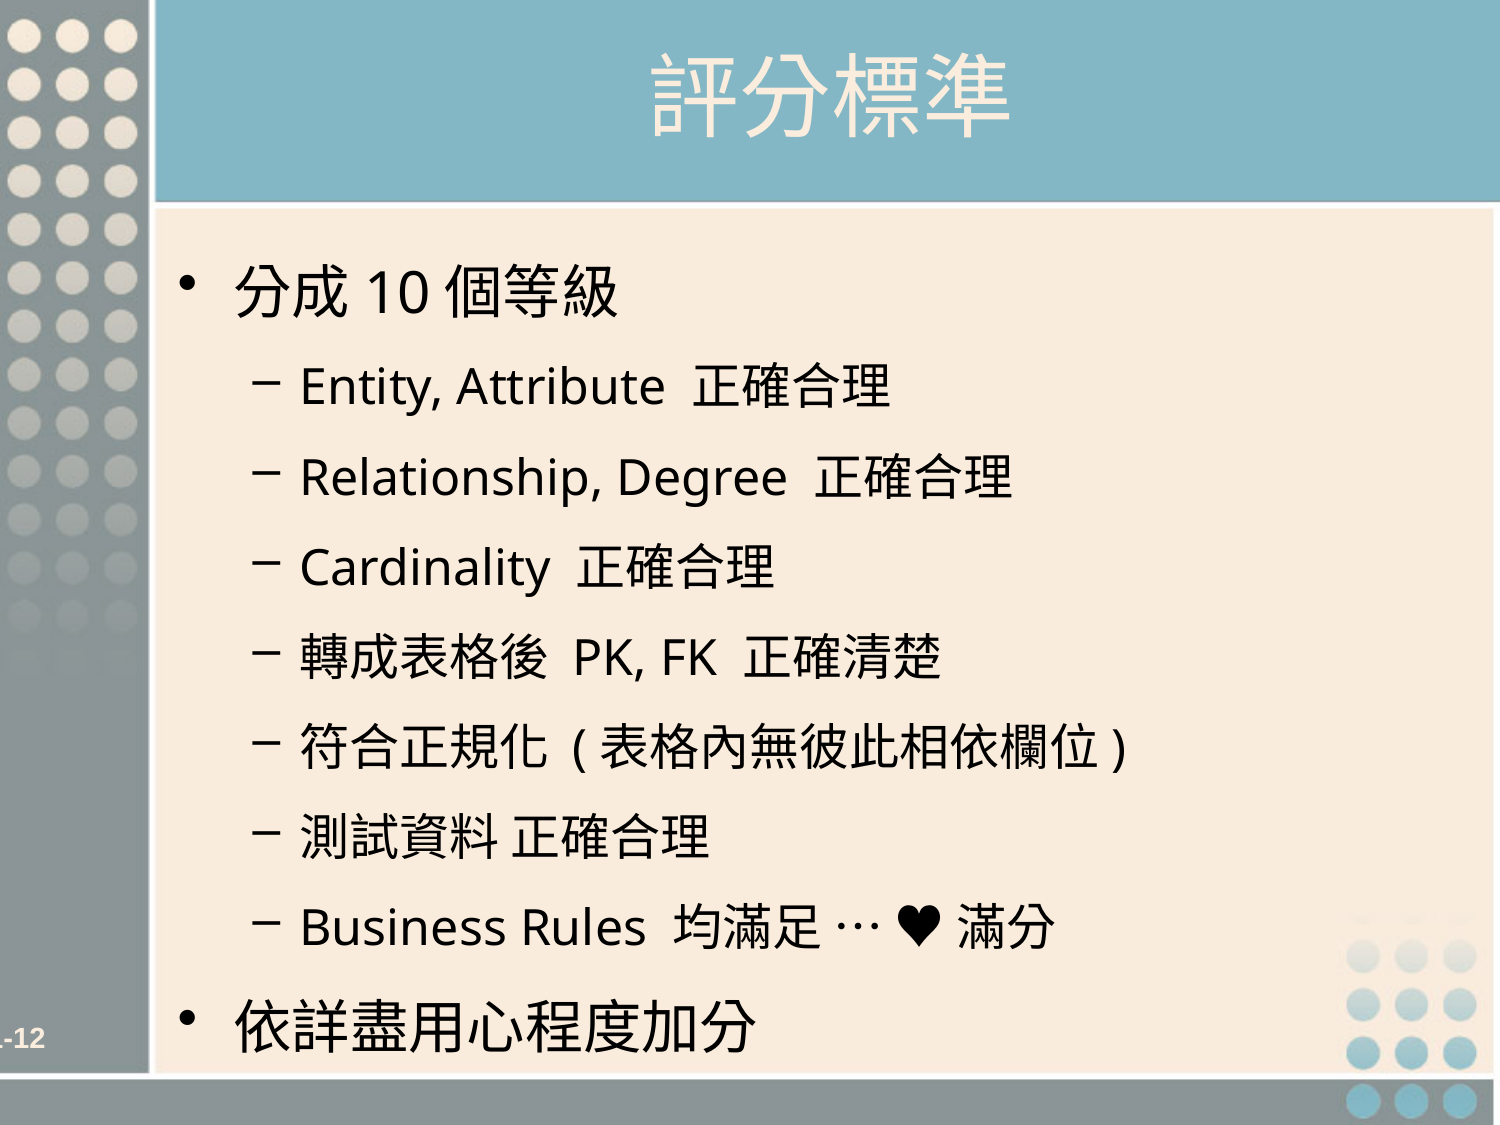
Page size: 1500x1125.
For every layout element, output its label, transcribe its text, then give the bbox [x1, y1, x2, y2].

picture [0, 0, 1500, 1125]
list 分成10個等級 Entity, Attribute 正確合理 Relationship, Degree 正確合理 Cardinality 正確合理 轉成表格後 PK, FK 正確清楚 符合正規化 (表格內無彼此相依欄位) 測試資料 正確合理 Business Rules 均滿足 … ♥ 滿分 依詳盡用心程度加分 [162, 212, 1475, 1063]
title 評分標準 [162, 0, 1500, 188]
